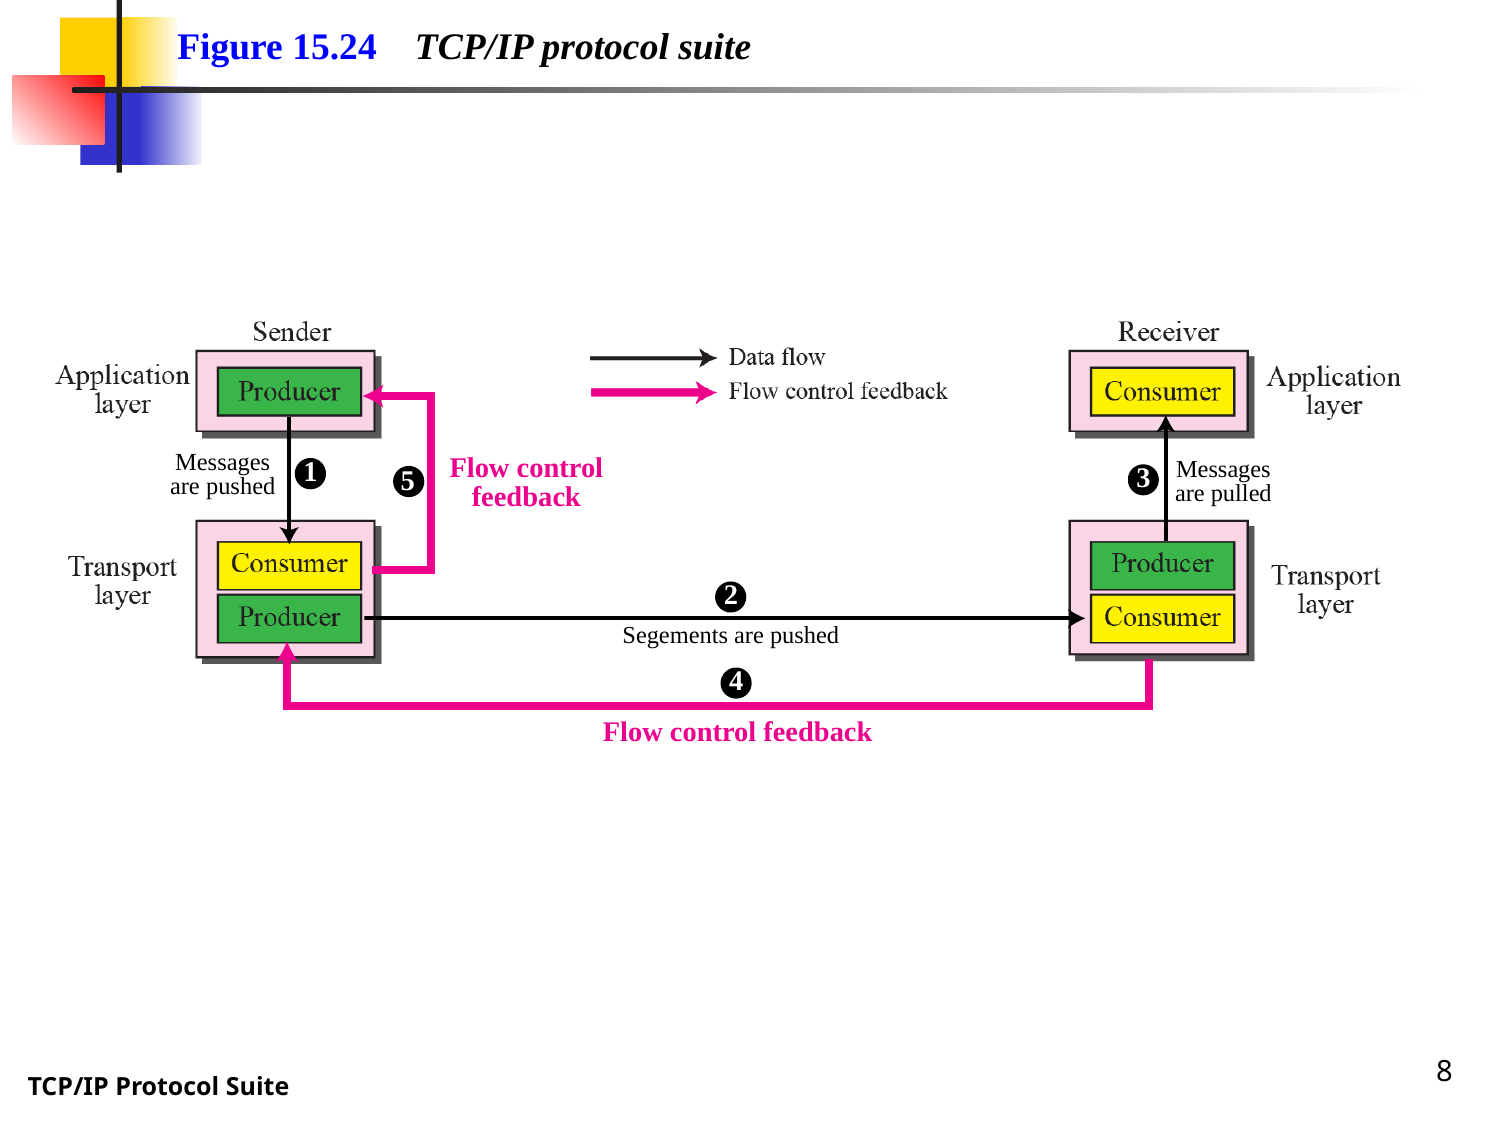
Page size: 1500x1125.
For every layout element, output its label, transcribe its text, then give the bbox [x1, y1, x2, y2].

text_box [12, 75, 105, 145]
slide_number 8 [1155, 1024, 1468, 1100]
text_box [72, 87, 1423, 93]
text_box [60, 17, 116, 86]
picture [55, 317, 1401, 751]
text_box [116, 93, 122, 173]
footer TCP/IP Protocol Suite [12, 1032, 488, 1108]
text_box [122, 93, 141, 165]
text_box Figure 15.24 TCP/IP protocol suite [162, 14, 1100, 75]
text_box [116, 0, 122, 87]
text_box [80, 93, 116, 165]
text_box [122, 17, 177, 86]
text_box [141, 93, 202, 165]
